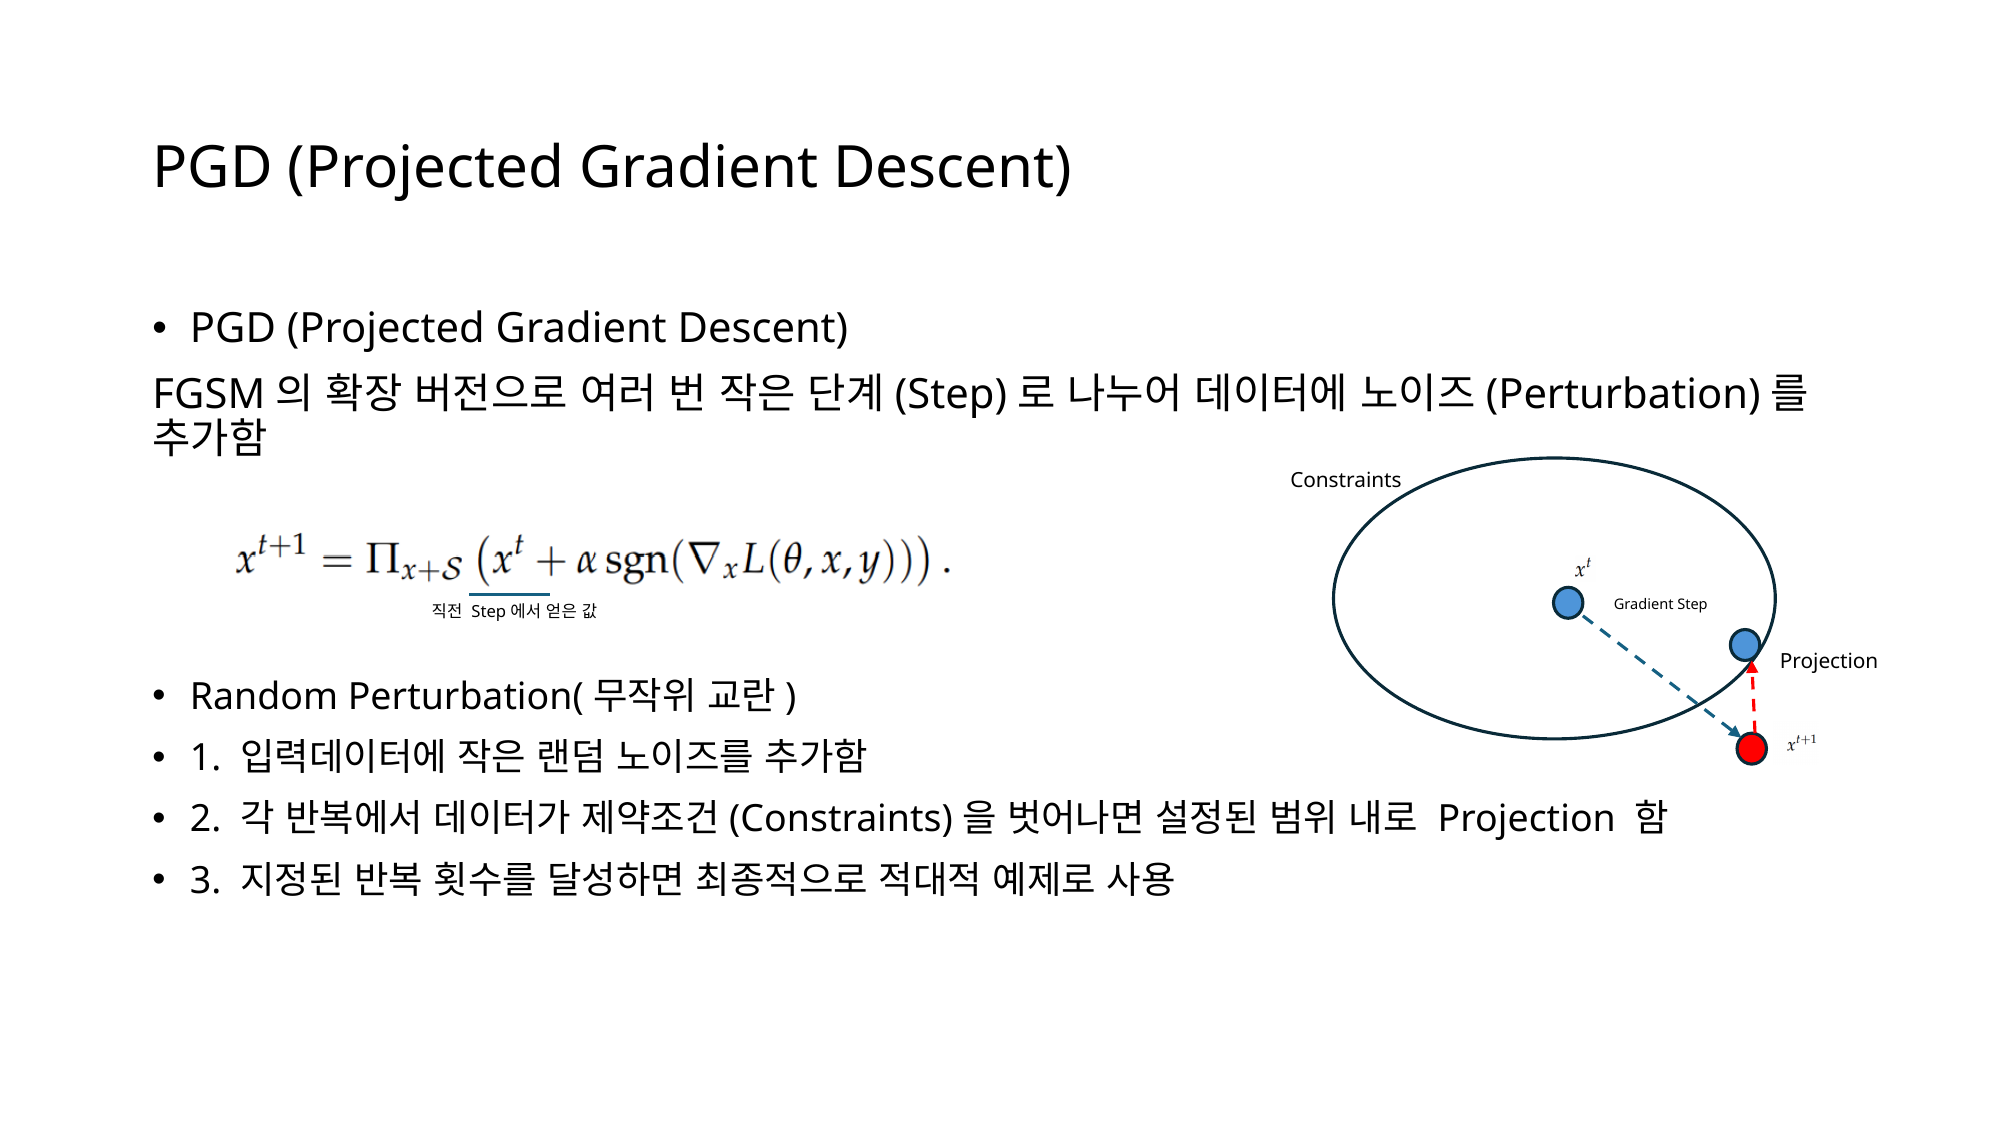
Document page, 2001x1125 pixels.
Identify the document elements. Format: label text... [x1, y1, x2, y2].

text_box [1582, 615, 1742, 739]
text_box [1551, 585, 1585, 620]
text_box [1751, 659, 1756, 734]
picture [1773, 720, 1819, 766]
text_box Projection [1765, 640, 1928, 681]
text_box [1742, 627, 1762, 663]
text_box Constraints [1275, 459, 1438, 500]
text_box [1735, 731, 1769, 766]
text_box [1331, 456, 1777, 741]
text_box Gradient Step [1599, 587, 1761, 620]
title PGD (Projected Gradient Descent) [137, 59, 1863, 278]
picture [1575, 555, 1596, 582]
text_box 직전 Step에서 얻은 값 [416, 612, 677, 628]
picture [193, 500, 979, 612]
list PGD (Projected Gradient Descent) FGSM의 확장 버전으로 여러 번 작은 단계(Step)로 나누어 데이터에 노이즈(Perturbation)를 추가함 Random Perturbation(무작위 교란) 1. 입력데이터에 작은 랜덤 노이즈를 추가함 2. 각 반복에서 데이터가 제약조건(Constraints)을 벗어나면 설정된 범위 내로 Projection 함 3. 지정된 반복 횟수를 달성하면 최종적으로 적대적 예제로 사용 [137, 299, 1950, 1014]
